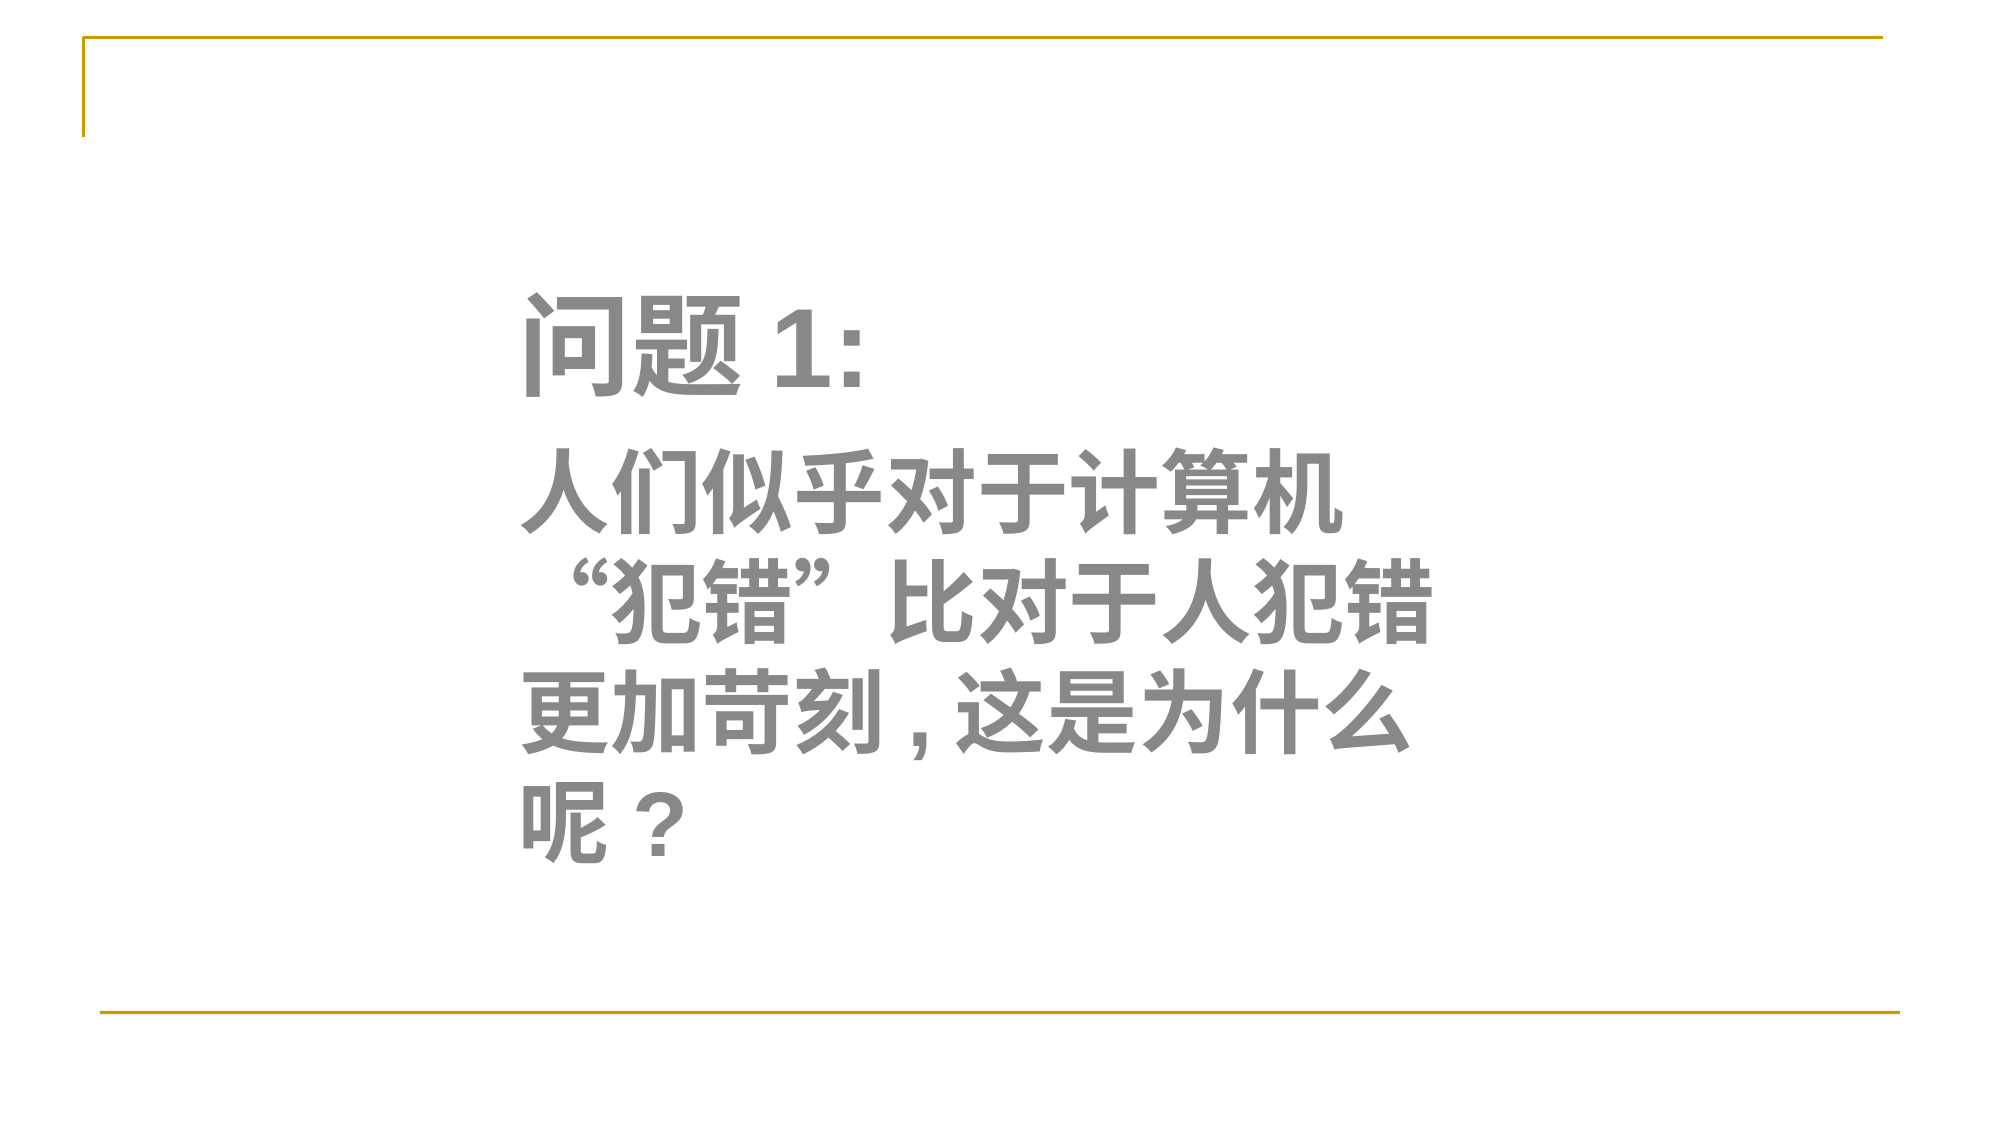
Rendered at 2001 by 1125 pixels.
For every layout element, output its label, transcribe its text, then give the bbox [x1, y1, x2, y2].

text_box 问题1: 人们似乎对于计算机“犯错”比对于人犯错更加苛刻,这是为什么呢? [503, 267, 1473, 882]
